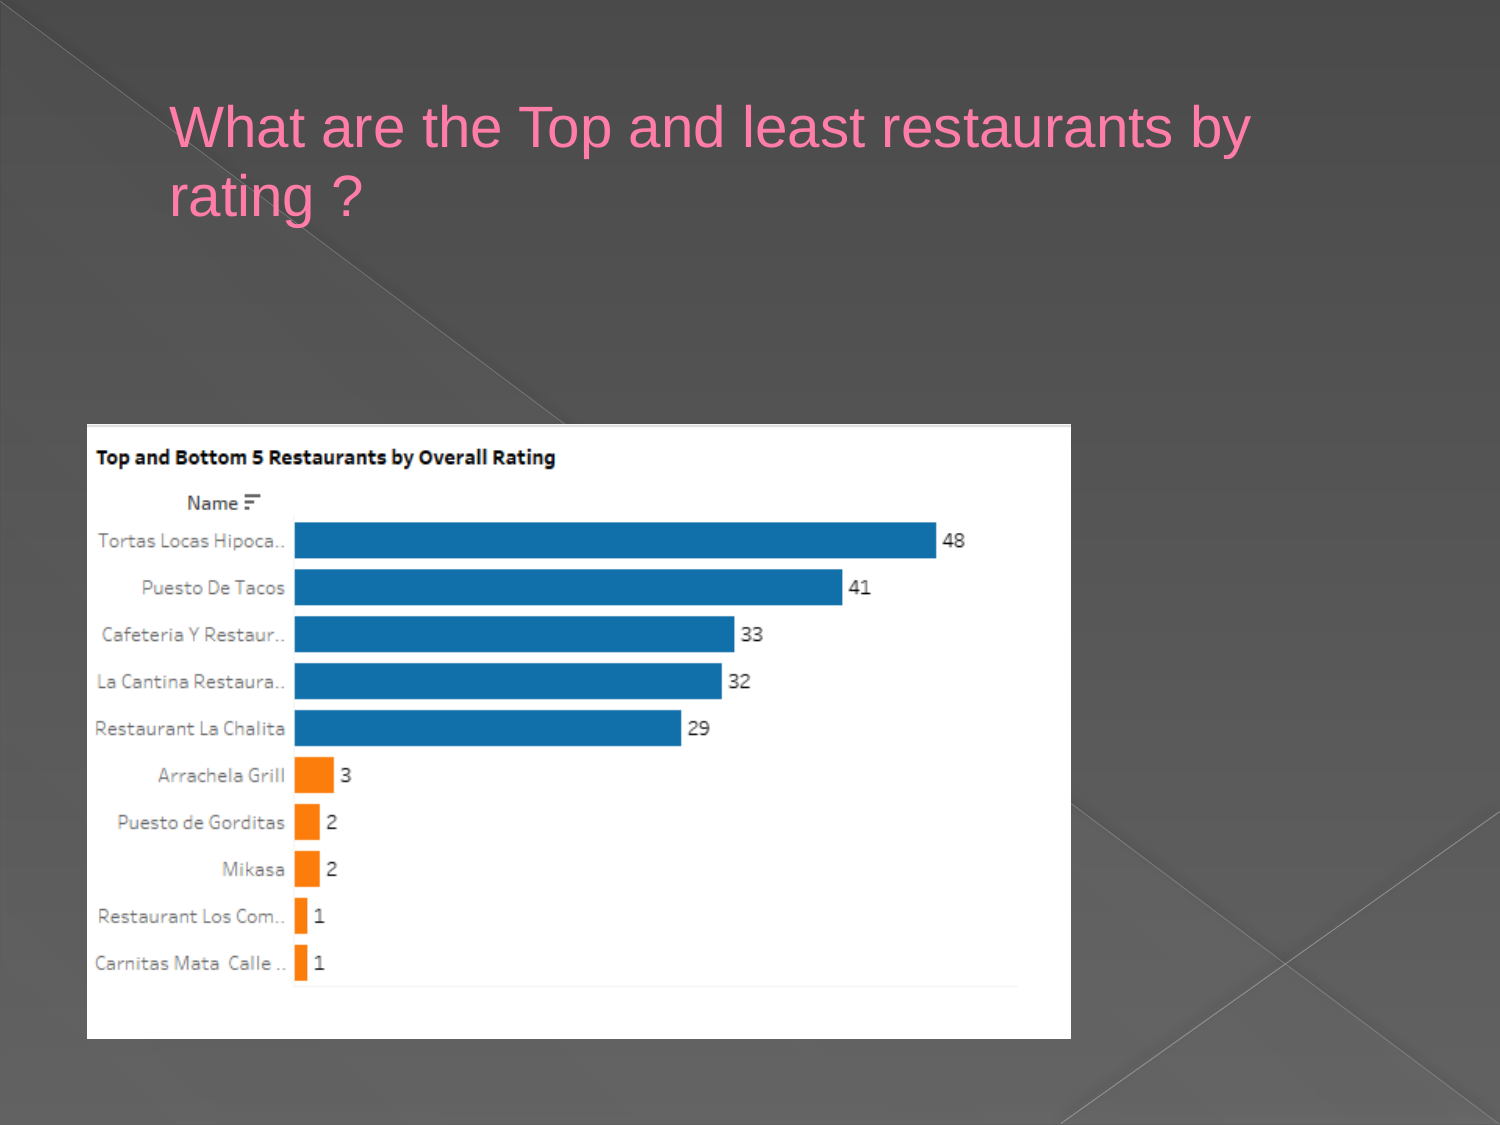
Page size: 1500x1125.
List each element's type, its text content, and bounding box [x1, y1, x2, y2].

picture [87, 424, 1071, 1040]
title What are the Top and least restaurants by rating ? [75, 43, 1425, 274]
